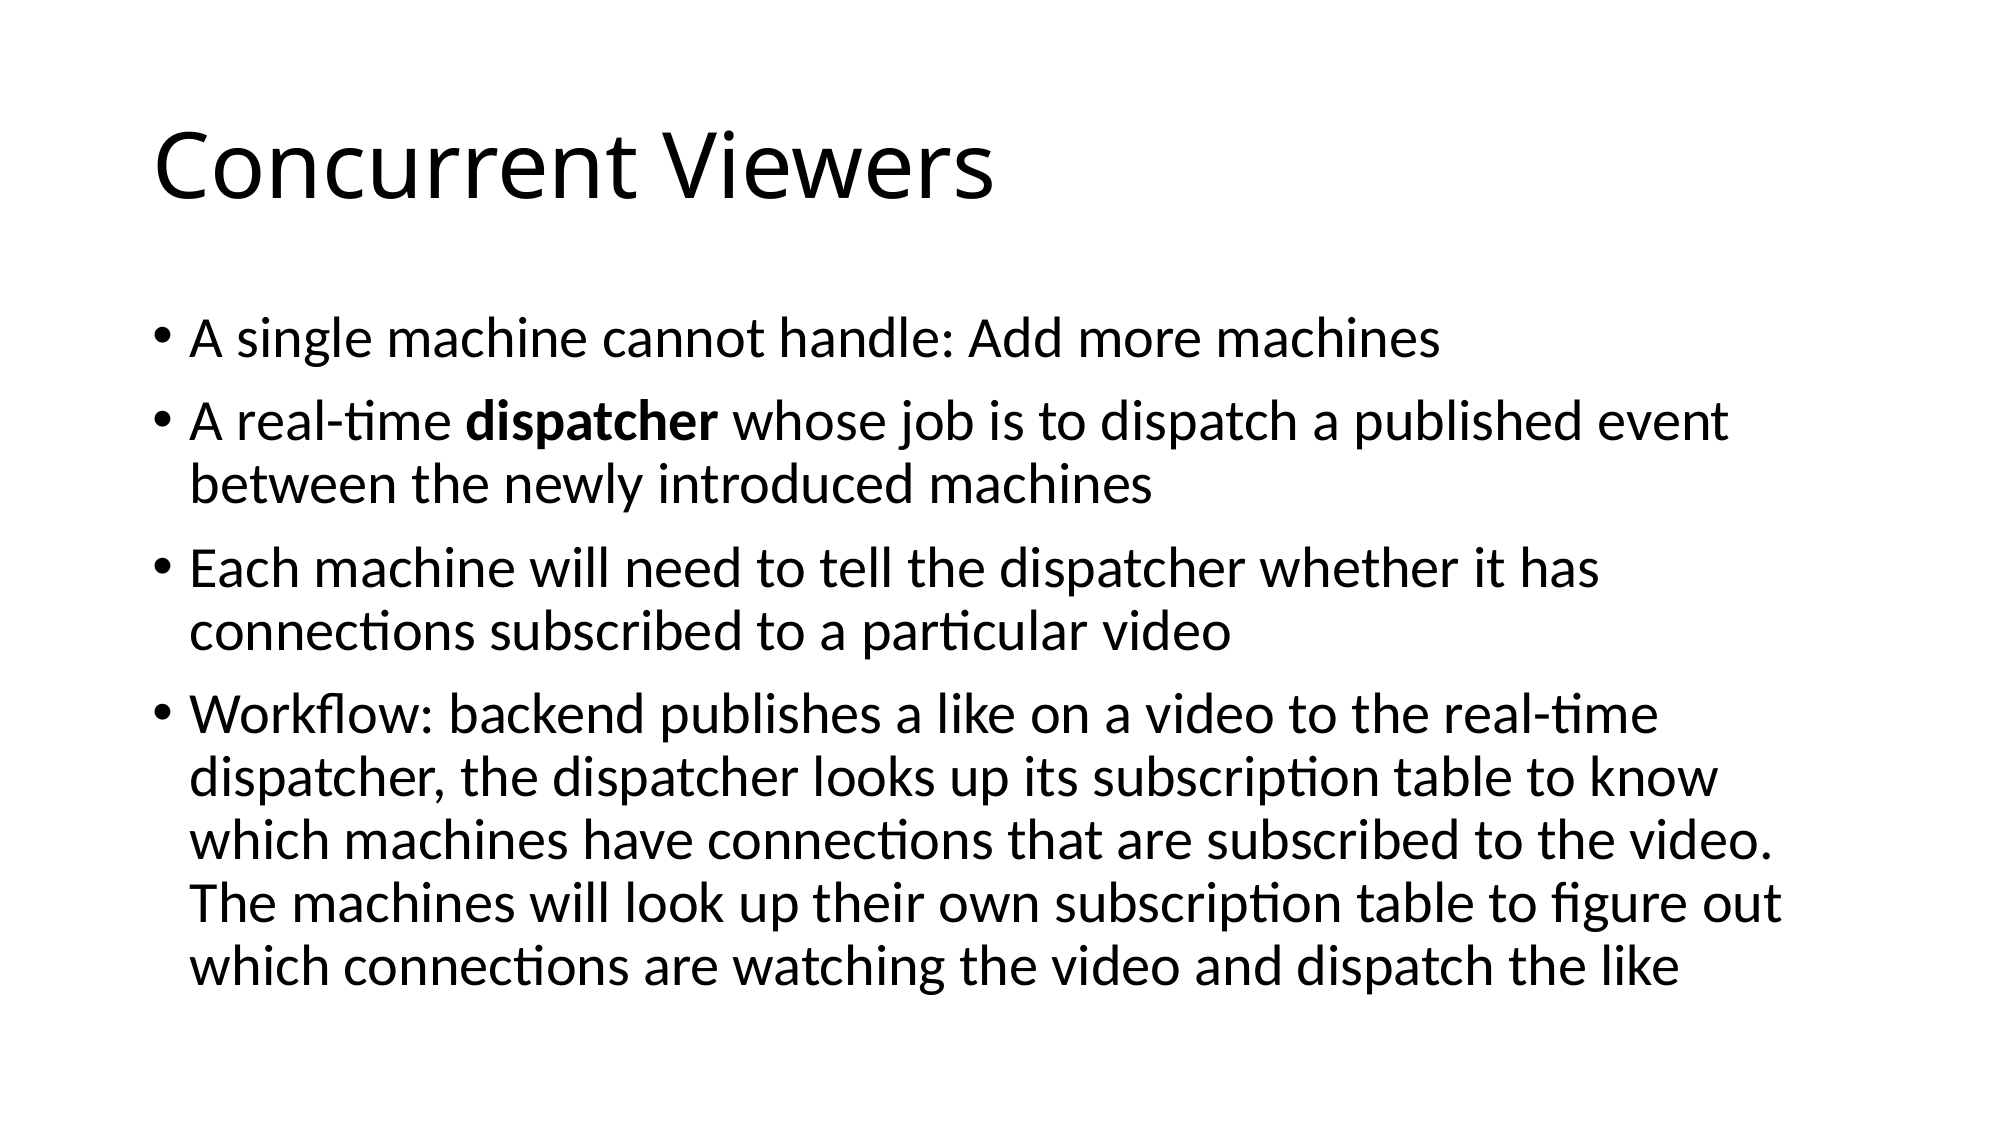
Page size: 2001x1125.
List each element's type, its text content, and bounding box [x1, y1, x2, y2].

title Concurrent Viewers [137, 59, 1863, 278]
list A single machine cannot handle: Add more machines A real-time dispatcher whose job is to dispatch a published event between the newly introduced machines Each machine will need to tell the dispatcher whether it has connections subscribed to a particular video Workflow: backend publishes a like on a video to the real-time dispatcher, the dispatcher looks up its subscription table to know which machines have connections that are subscribed to the video. The machines will look up their own subscription table to figure out which connections are watching the video and dispatch the like [137, 299, 1863, 1014]
